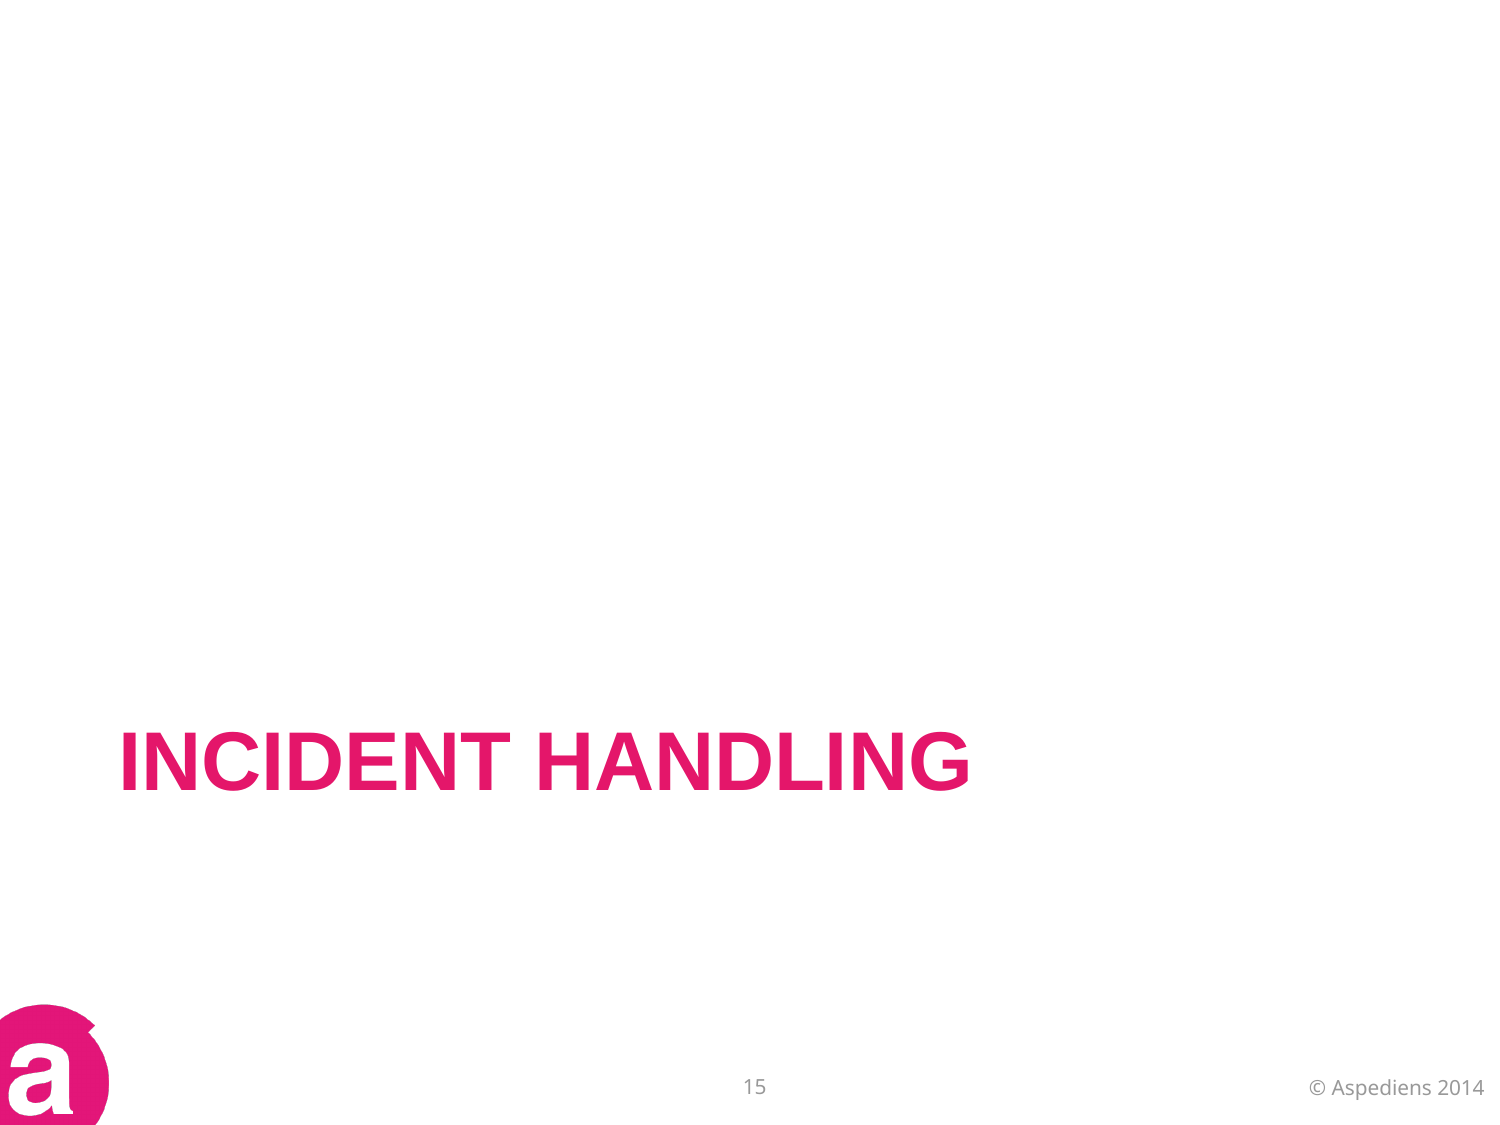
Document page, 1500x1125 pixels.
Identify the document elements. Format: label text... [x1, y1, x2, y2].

picture [0, 999, 113, 1125]
title Incident HANDLING [117, 722, 1394, 947]
